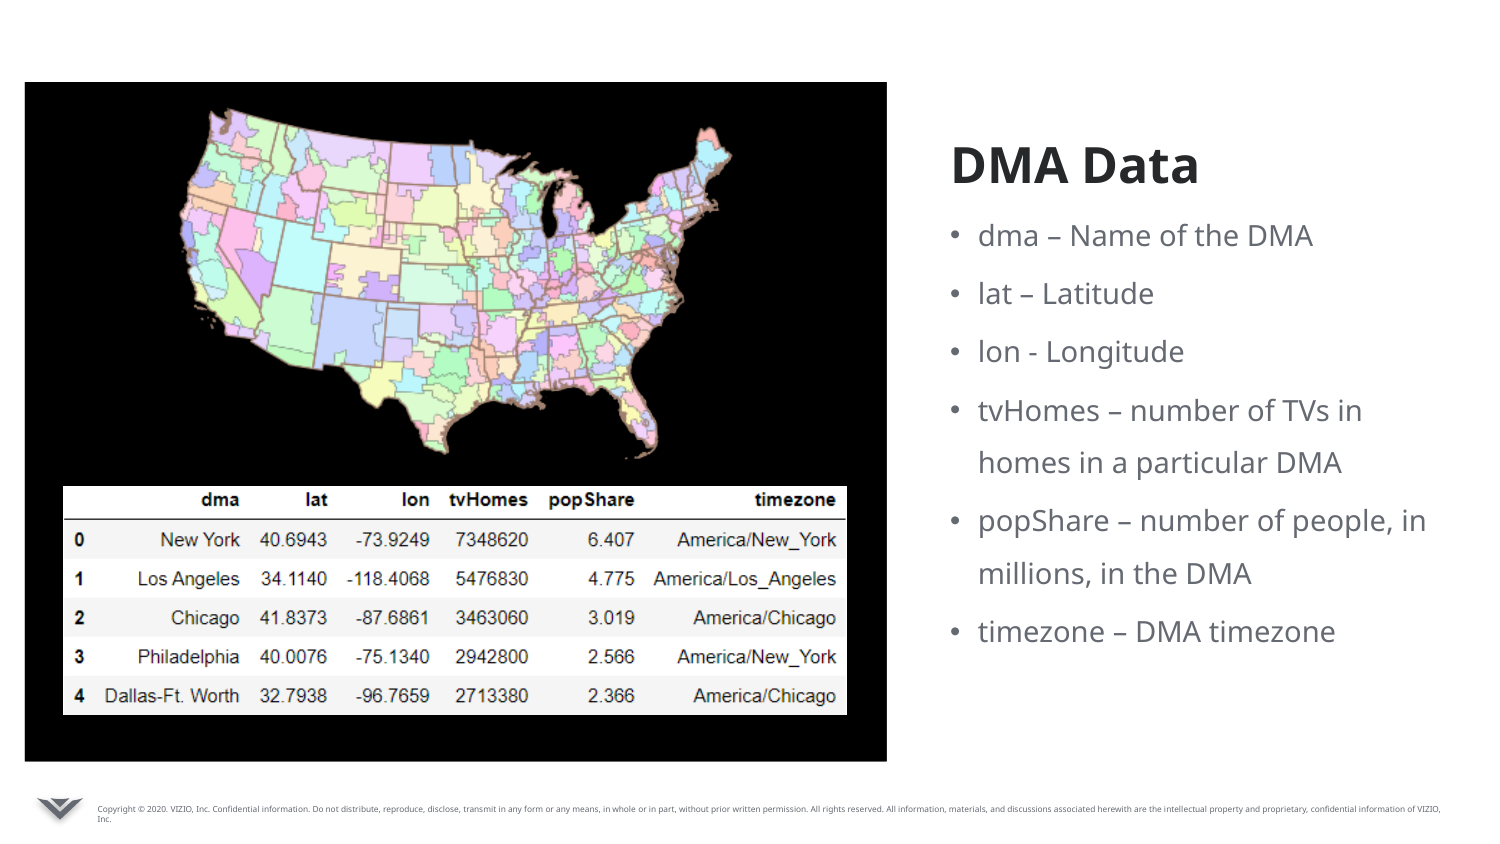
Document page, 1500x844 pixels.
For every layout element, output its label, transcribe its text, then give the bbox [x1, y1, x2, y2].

text_box [24, 82, 887, 762]
list dma – Name of the DMA lat – Latitude lon - Longitude tvHomes – number of TVs in homes in a particular DMA popShare – number of people, in millions, in the DMA timezone – DMA timezone [935, 192, 1450, 762]
list DMA Data [935, 125, 1450, 169]
picture [62, 53, 848, 715]
